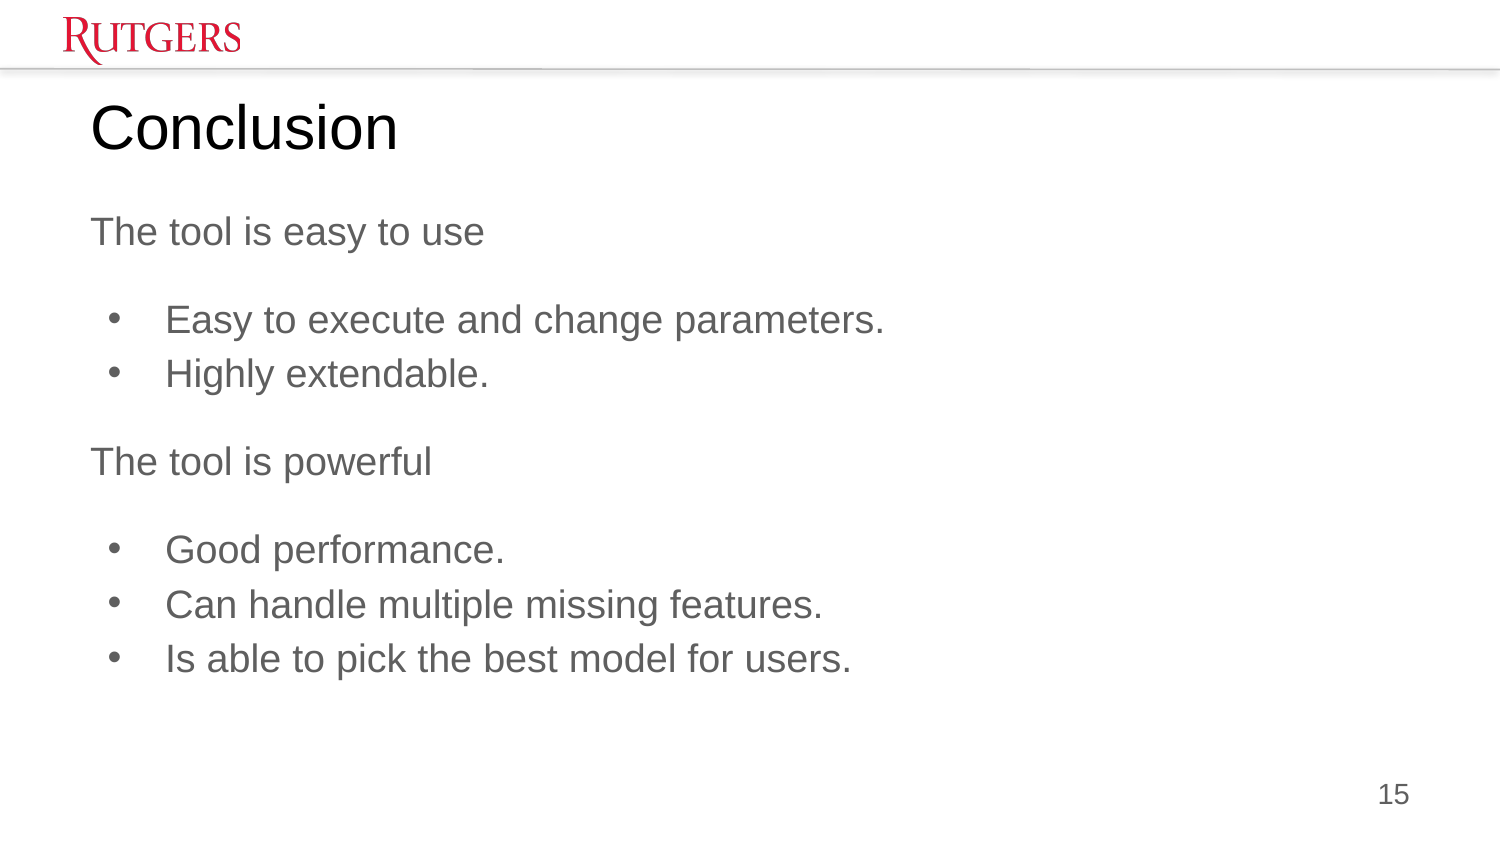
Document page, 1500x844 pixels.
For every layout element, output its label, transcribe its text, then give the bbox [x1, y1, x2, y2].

title Conclusion [75, 75, 1425, 175]
list The tool is easy to use Easy to execute and change parameters. Highly extendable. The tool is powerful Good performance. Can handle multiple missing features. Is able to pick the best model for users. [75, 191, 1425, 669]
slide_number 15 [1074, 768, 1425, 827]
picture [63, 17, 240, 65]
